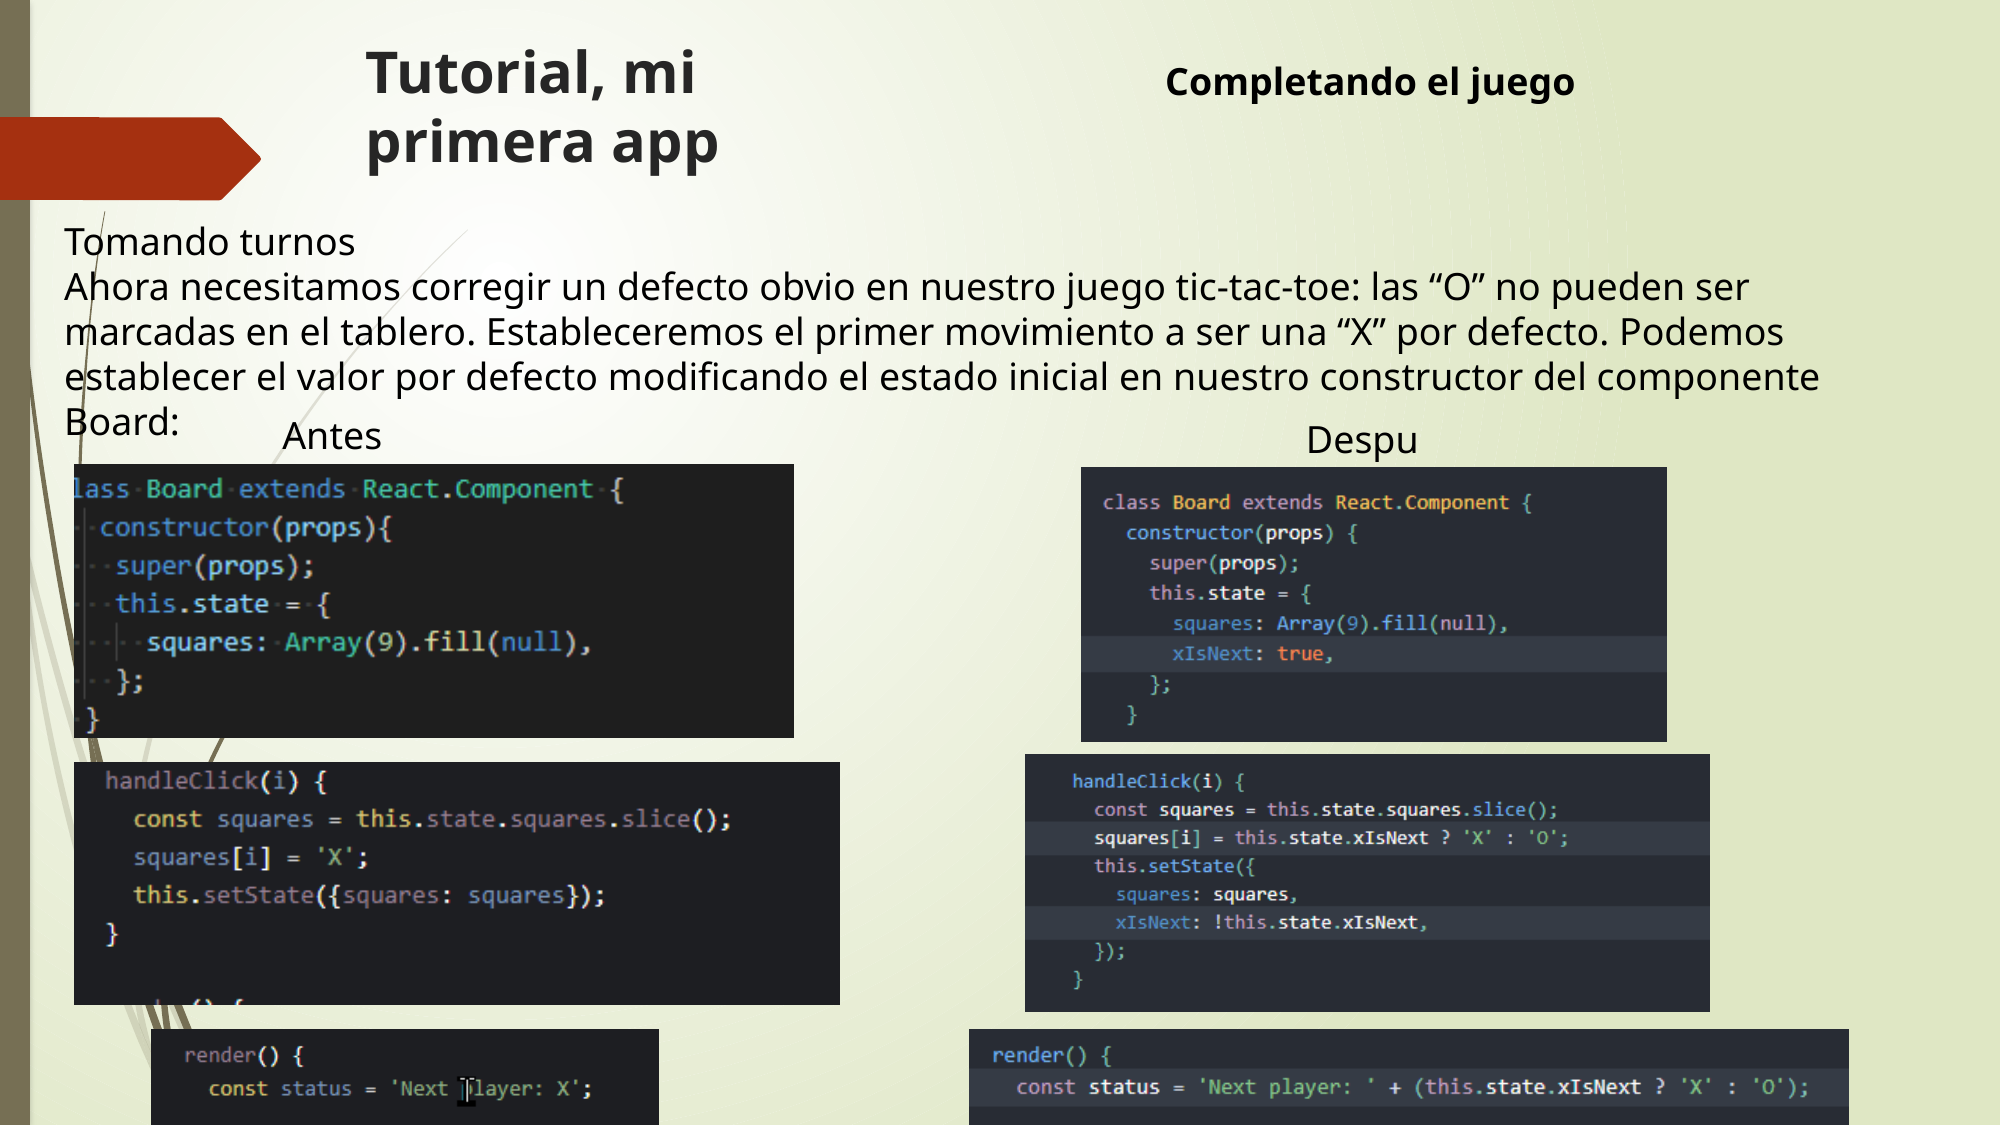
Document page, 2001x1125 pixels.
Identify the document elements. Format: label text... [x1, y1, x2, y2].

picture [1081, 466, 1667, 742]
text_box Después [1291, 408, 1445, 466]
text_box Antes [267, 404, 434, 464]
picture [74, 761, 840, 1005]
picture [968, 1029, 1849, 1125]
picture [1025, 754, 1711, 1012]
title Tutorial, mi primera app [350, 28, 889, 165]
text_box Completando el juego [1150, 50, 1872, 111]
picture [74, 464, 794, 738]
picture [150, 1029, 660, 1125]
text_box Tomando turnos Ahora necesitamos corregir un defecto obvio en nuestro juego tic-tac-toe: las “O” no pueden ser marcadas en el tablero. Estableceremos el primer movimiento a ser una “X” por defecto. Podemos establecer el valor por defecto modificando el estado inicial en nuestro constructor del componente Board: [49, 165, 1889, 451]
